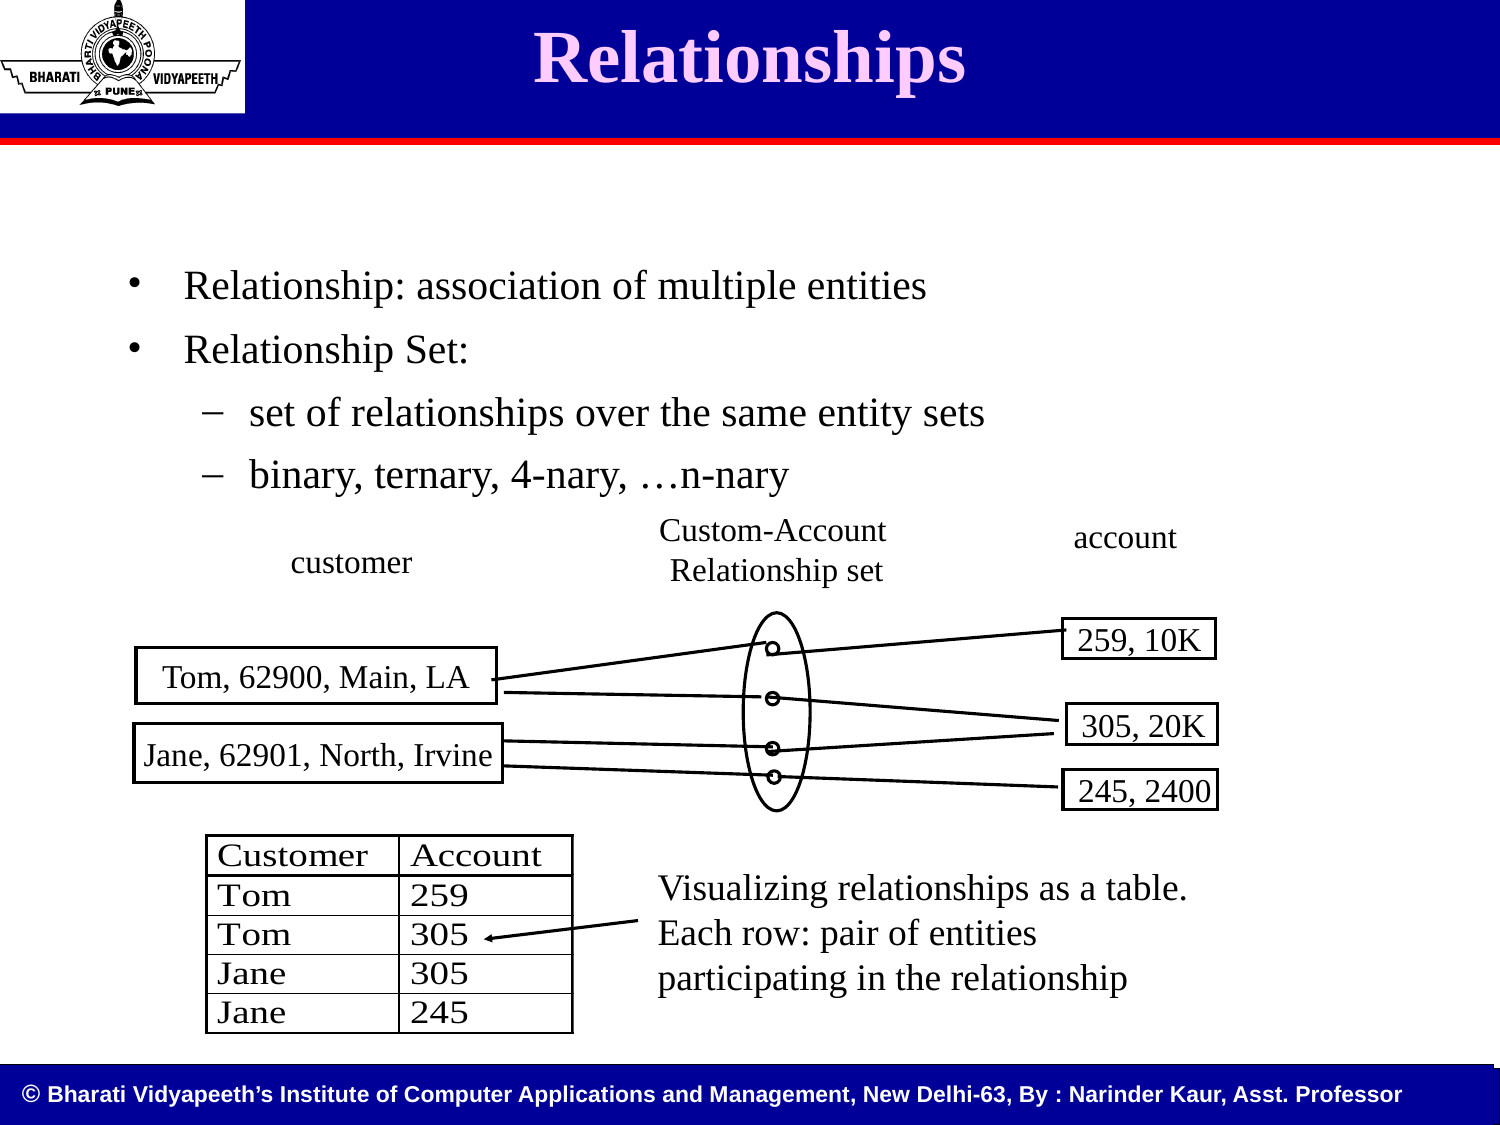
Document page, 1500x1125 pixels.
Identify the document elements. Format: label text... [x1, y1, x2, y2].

text_box Custom-Account Relationship set [626, 500, 920, 596]
text_box 305, 20K [1066, 703, 1218, 745]
text_box customer [275, 533, 429, 589]
picture [0, 0, 75, 106]
text_box Jane, 62901, North, Irvine [134, 723, 503, 783]
text_box Tom, 62900, Main, LA [135, 647, 497, 704]
text_box 245, 2400 [1062, 769, 1218, 810]
text_box [766, 692, 779, 705]
text_box [766, 642, 779, 654]
list Relationship: association of multiple entities Relationship Set: set of relationships over the same entity sets binary, ternary, 4-nary, …n-nary [112, 249, 1317, 502]
text_box [767, 770, 781, 784]
text_box [766, 742, 779, 755]
title Relationships [75, 0, 1425, 188]
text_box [204, 834, 574, 1056]
text_box [743, 612, 811, 811]
text_box 259, 10K [1062, 618, 1216, 659]
text_box Visualizing relationships as a table. Each row: pair of entities participating in the relationship [642, 855, 1214, 1006]
text_box account [1058, 507, 1193, 563]
